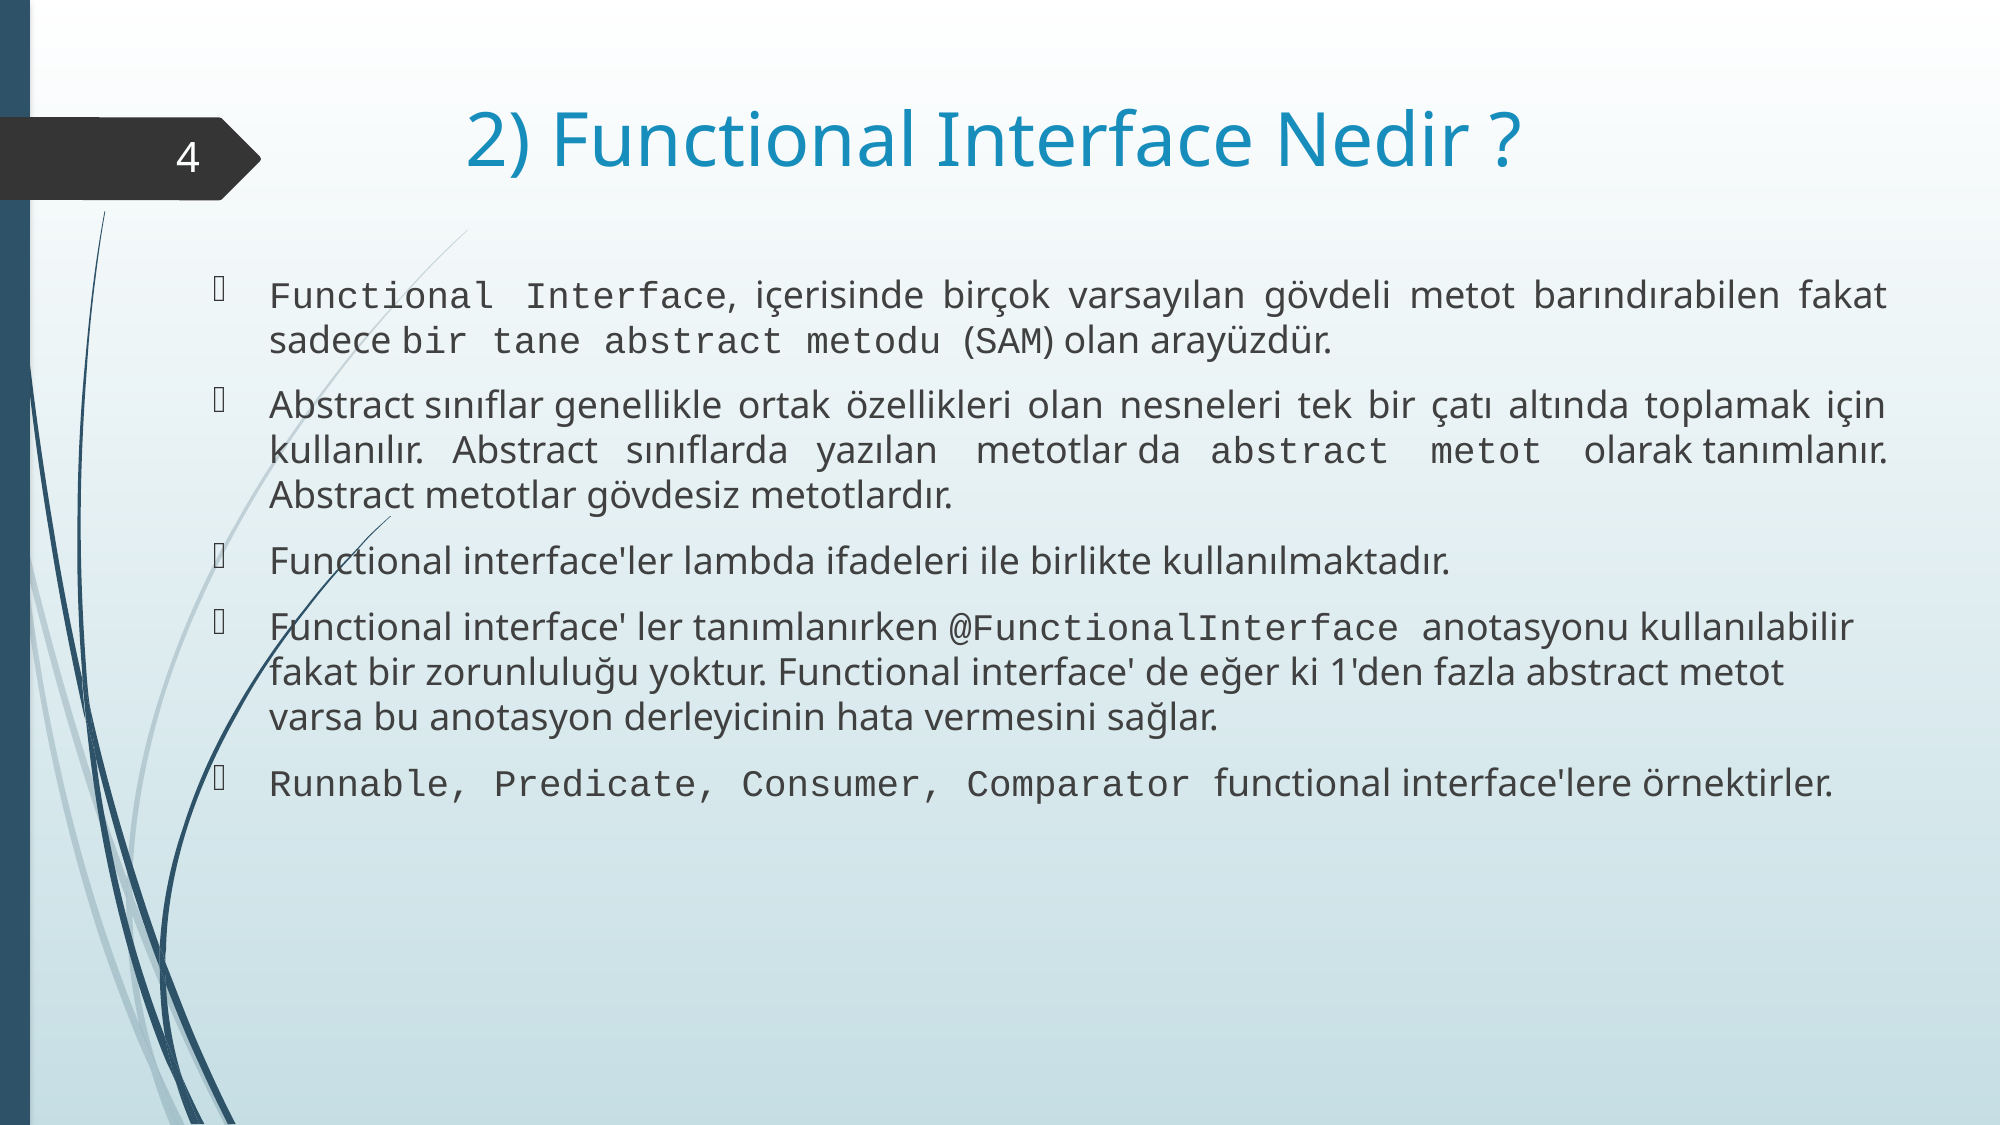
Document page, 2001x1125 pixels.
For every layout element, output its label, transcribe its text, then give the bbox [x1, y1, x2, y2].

slide_number 4 [87, 129, 216, 190]
title 2) Functional Interface Nedir ? [450, 84, 1904, 263]
list Functional Interface, içerisinde birçok varsayılan gövdeli metot barındırabilen fakat sadece bir tane abstract metodu (SAM) olan arayüzdür. Abstract sınıflar genellikle ortak özellikleri olan nesneleri tek bir çatı altında toplamak için kullanılır. Abstract sınıflarda yazılan metotlar da abstract metot olarak tanımlanır. Abstract metotlar gövdesiz metotlardır. Functional interface'ler lambda ifadeleri ile birlikte kullanılmaktadır. Functional interface' ler tanımlanırken @FunctionalInterface anotasyonu kullanılabilir fakat bir zorunluluğu yoktur. Functional interface' de eğer ki 1'den fazla abstract metot varsa bu anotasyon derleyicinin hata vermesini sağlar. Runnable, Predicate, Consumer, Comparator functional interface'lere örnektirler. [197, 263, 1904, 1020]
